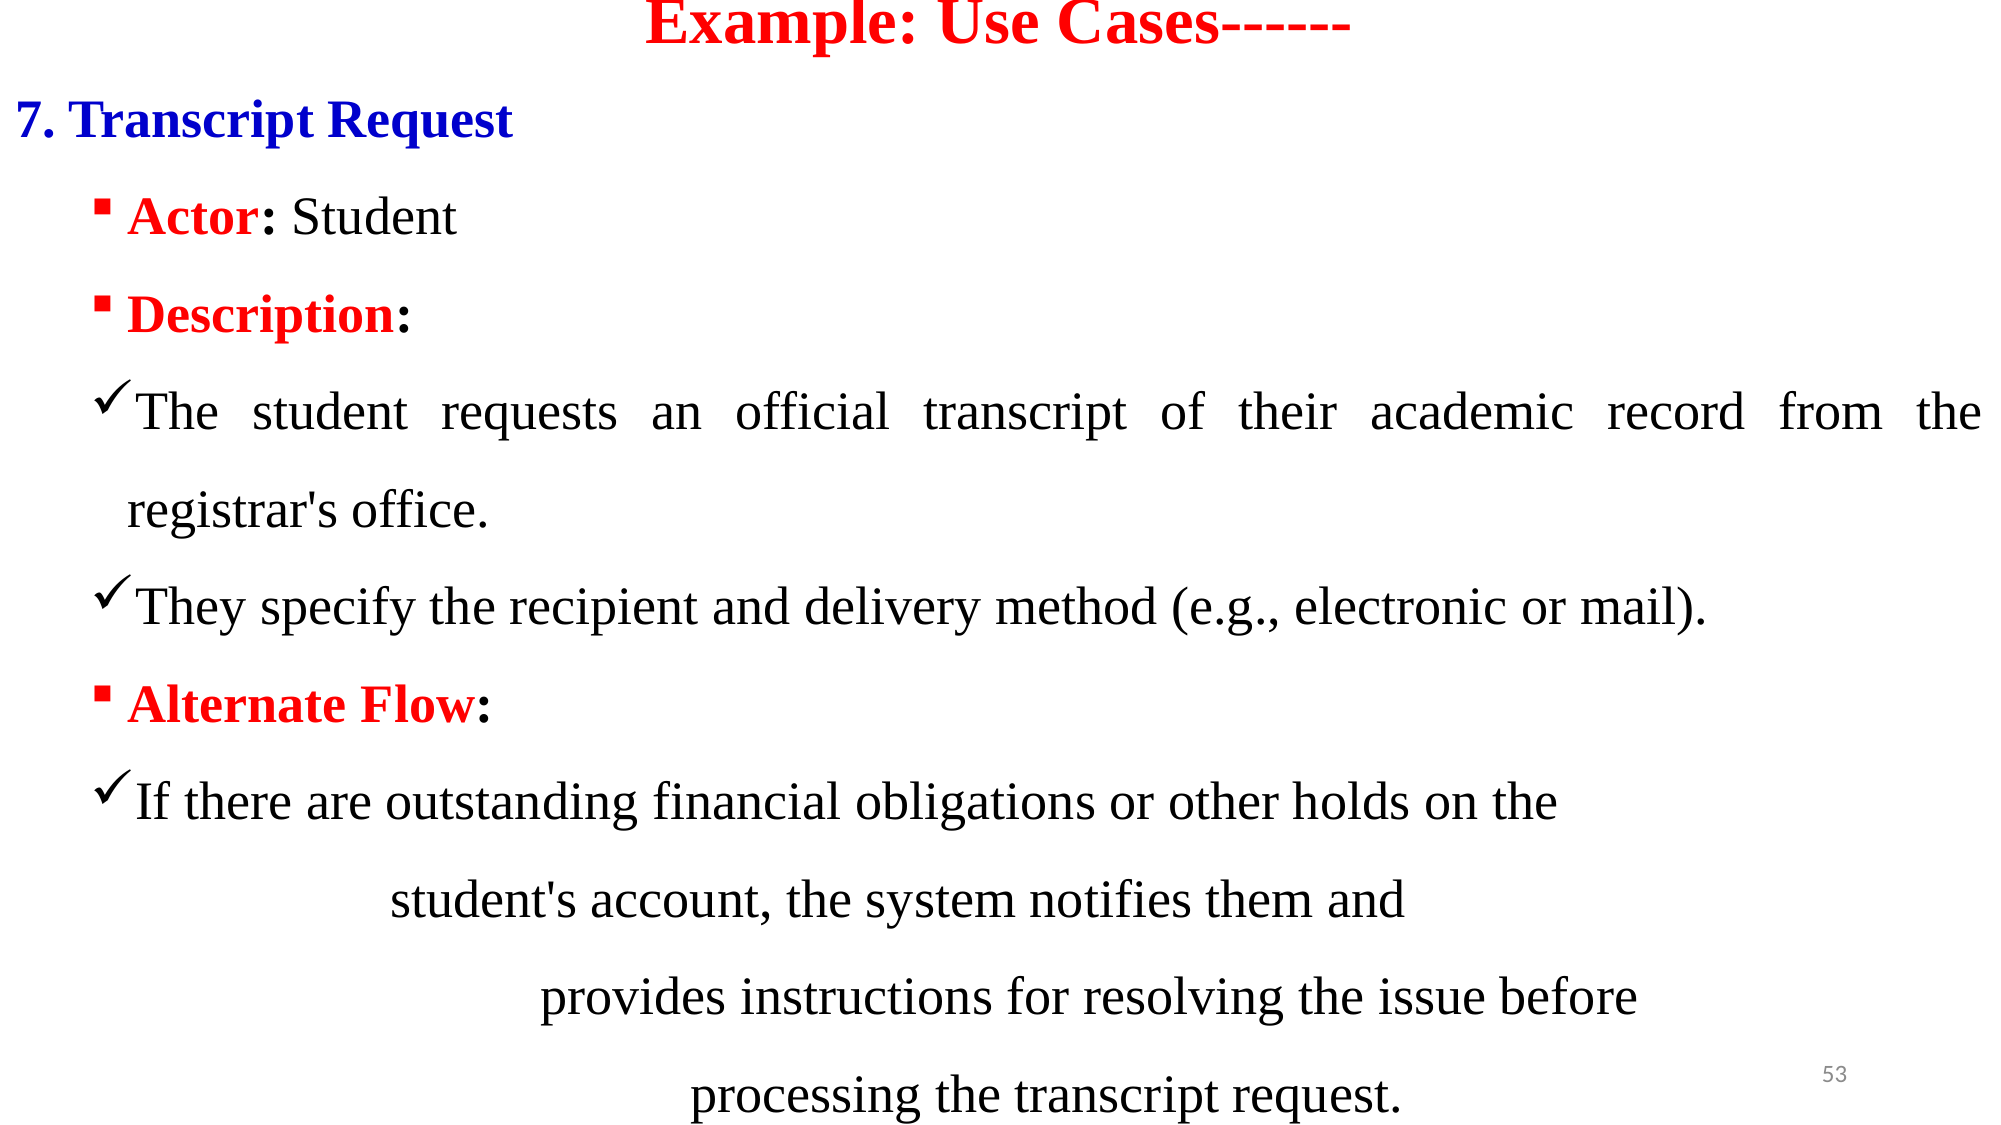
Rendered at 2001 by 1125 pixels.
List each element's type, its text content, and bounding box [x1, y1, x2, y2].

list 7. Transcript Request Actor: Student Description: The student requests an official transcript of their academic record from the registrar's office. They specify the recipient and delivery method (e.g., electronic or mail). Alternate Flow: If there are outstanding financial obligations or other holds on the student's account, the system notifies them and provides instructions for resolving the issue before processing the transcript request. [0, 43, 2000, 1125]
slide_number 53 [1412, 1042, 1863, 1103]
title Example: Use Cases------ [137, 0, 1863, 43]
